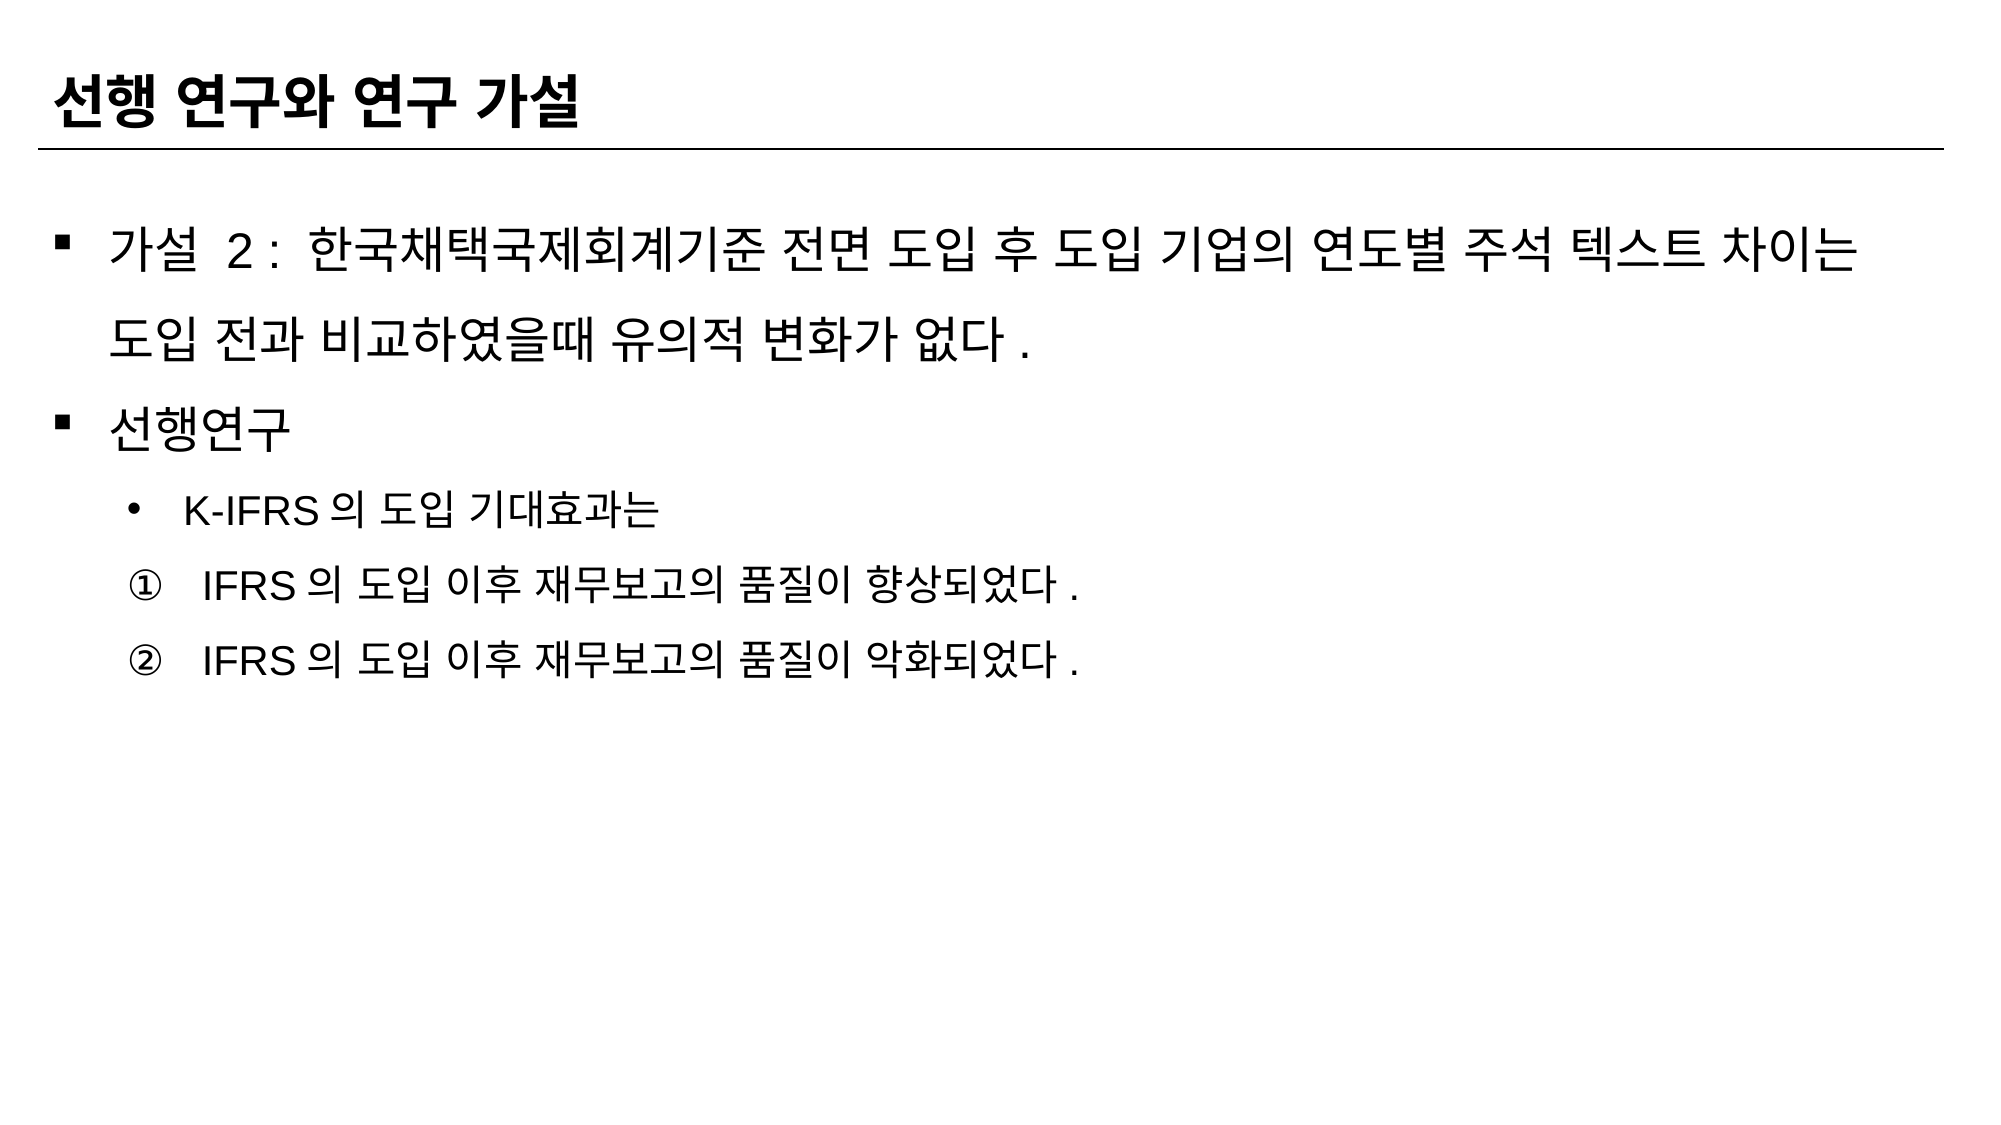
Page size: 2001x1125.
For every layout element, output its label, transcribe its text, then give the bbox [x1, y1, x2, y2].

table_header 선행 연구와 연구 가설 [38, 49, 1944, 148]
text_box 가설 2 : 한국채택국제회계기준 전면 도입 후 도입 기업의 연도별 주석 텍스트 차이는 도입 전과 비교하였을때 유의적 변화가 없다. 선행연구 K-IFRS의 도입 기대효과는 IFRS의 도입 이후 재무보고의 품질이 향상되었다. IFRS의 도입 이후 재무보고의 품질이 악화되었다. [37, 181, 1963, 766]
